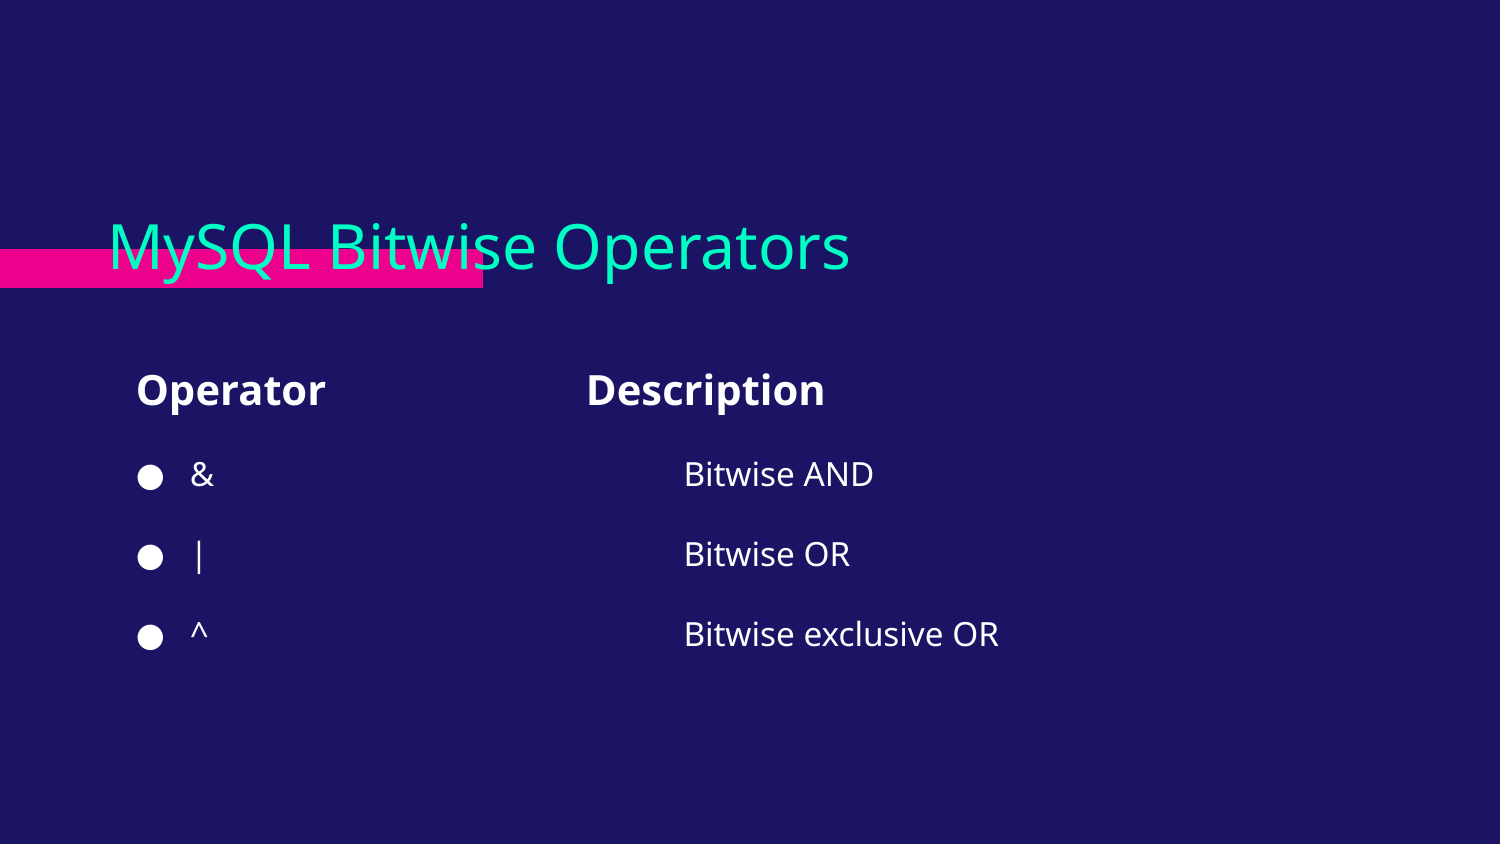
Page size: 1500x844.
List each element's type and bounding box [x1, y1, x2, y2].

title [92, 191, 1443, 324]
list [99, 324, 1362, 422]
